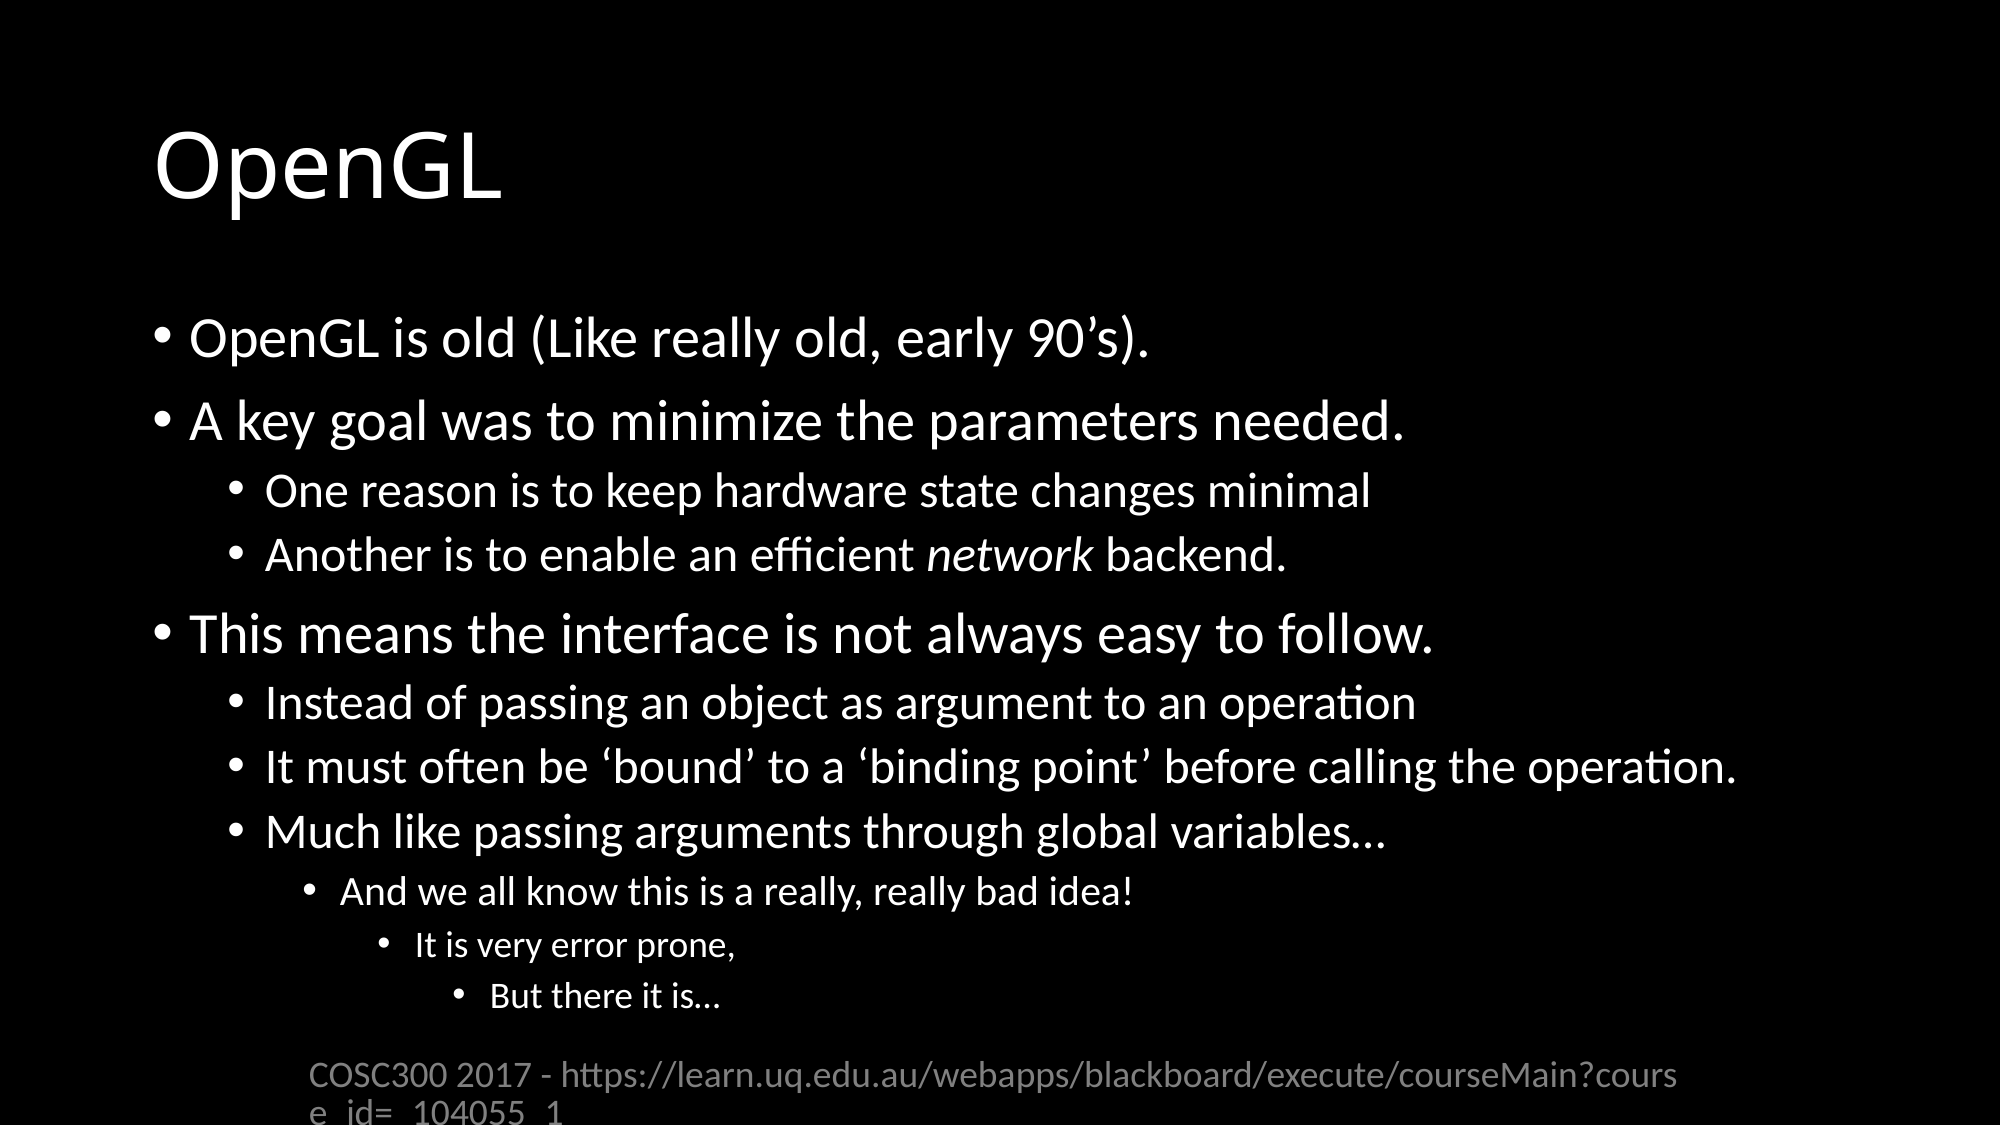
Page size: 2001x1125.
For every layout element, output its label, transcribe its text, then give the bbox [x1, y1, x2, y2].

list OpenGL is old (Like really old, early 90’s). A key goal was to minimize the parameters needed. One reason is to keep hardware state changes minimal Another is to enable an efficient network backend. This means the interface is not always easy to follow. Instead of passing an object as argument to an operation It must often be ‘bound’ to a ‘binding point’ before calling the operation. Much like passing arguments through global variables… And we all know this is a really, really bad idea! It is very error prone, But there it is… [137, 299, 1863, 1043]
footer COSC300 2017 - https://learn.uq.edu.au/webapps/blackboard/execute/courseMain?course_id=_104055_1 [294, 1042, 1706, 1103]
title OpenGL [137, 59, 1863, 278]
